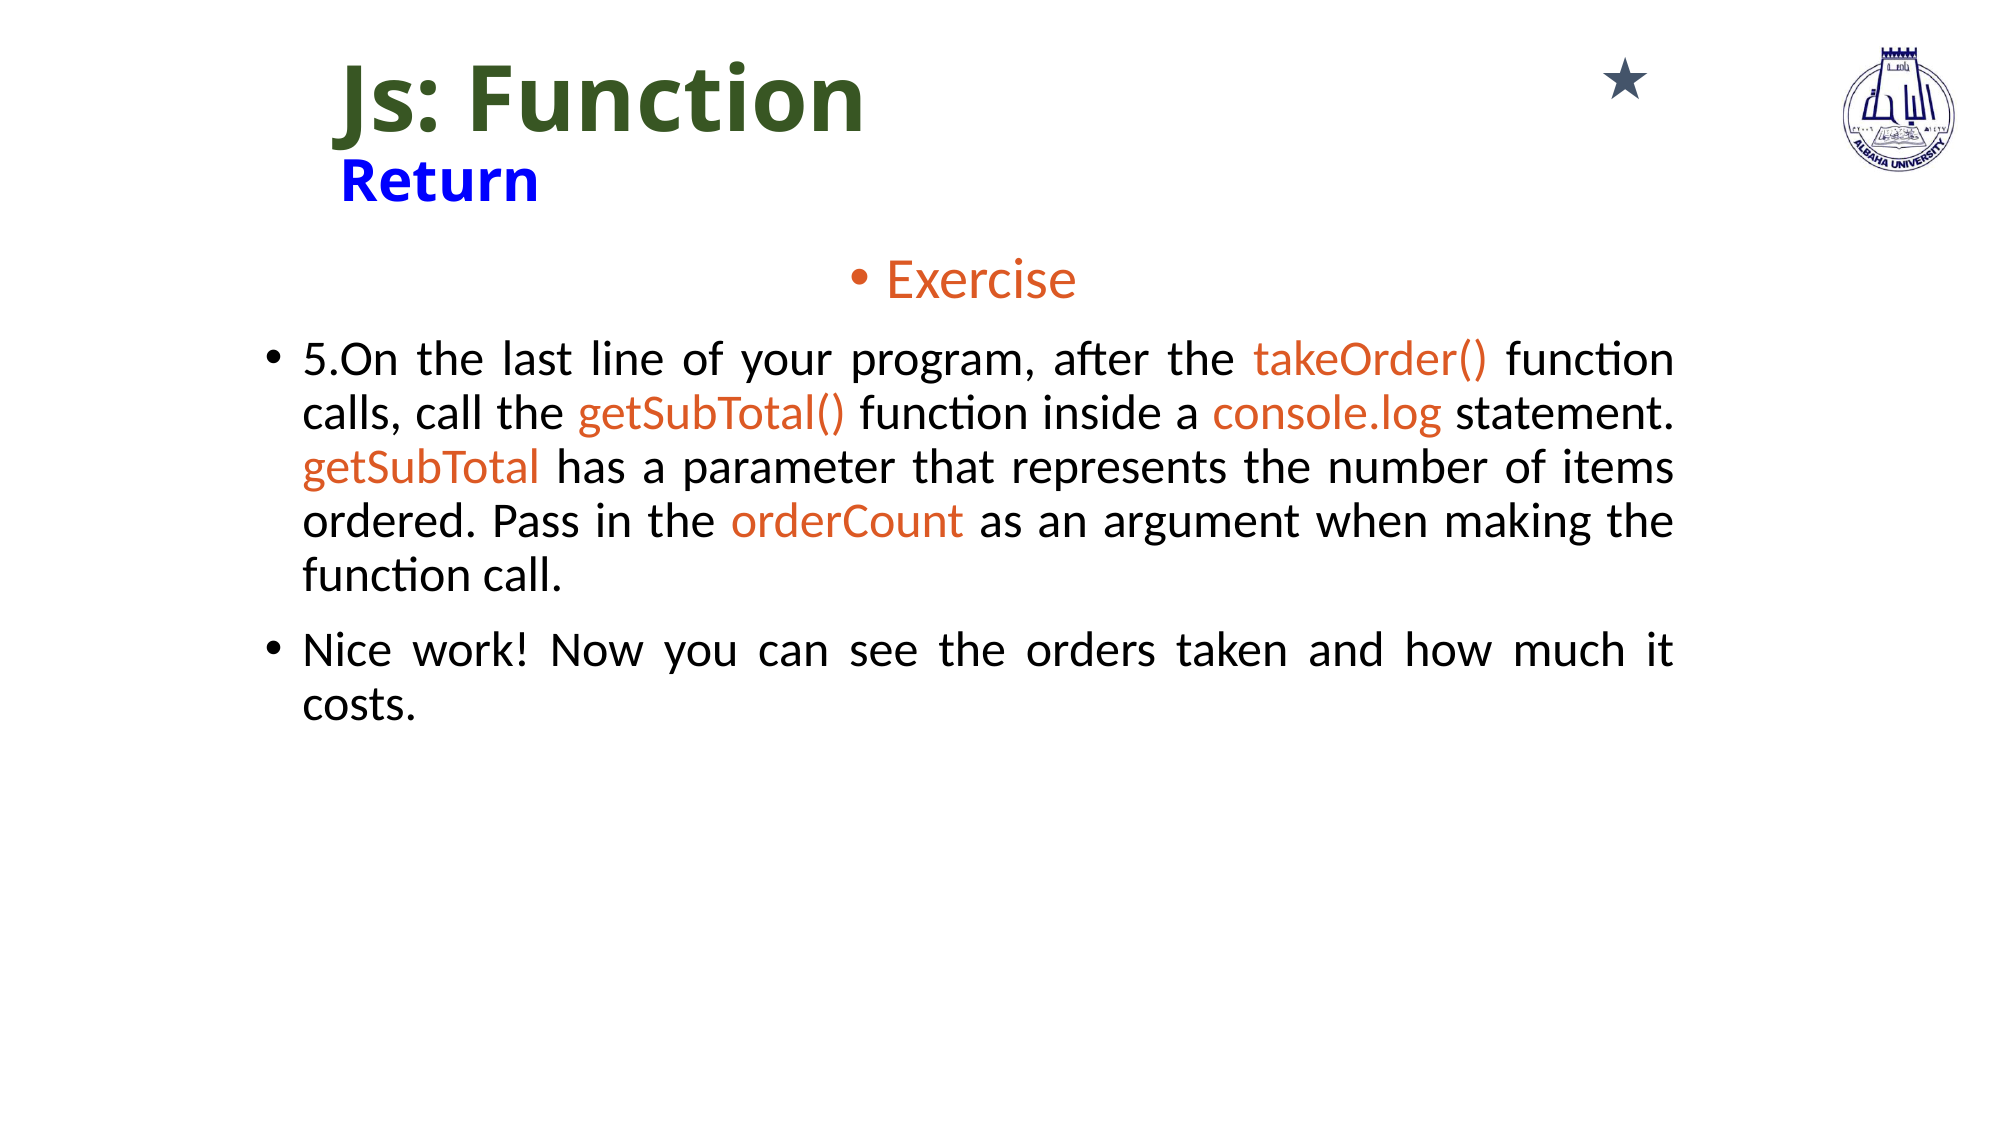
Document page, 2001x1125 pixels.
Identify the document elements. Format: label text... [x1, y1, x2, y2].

list Exercise 5.On the last line of your program, after the takeOrder() function calls, call the getSubTotal() function inside a console.log statement. getSubTotal has a parameter that represents the number of items ordered. Pass in the orderCount as an argument when making the function call. Nice work! Now you can see the orders taken and how much it costs. [249, 241, 1691, 1125]
title Js: Function Return [324, 25, 1575, 241]
picture [1837, 45, 1960, 173]
text_box ★ [1584, 33, 1667, 119]
